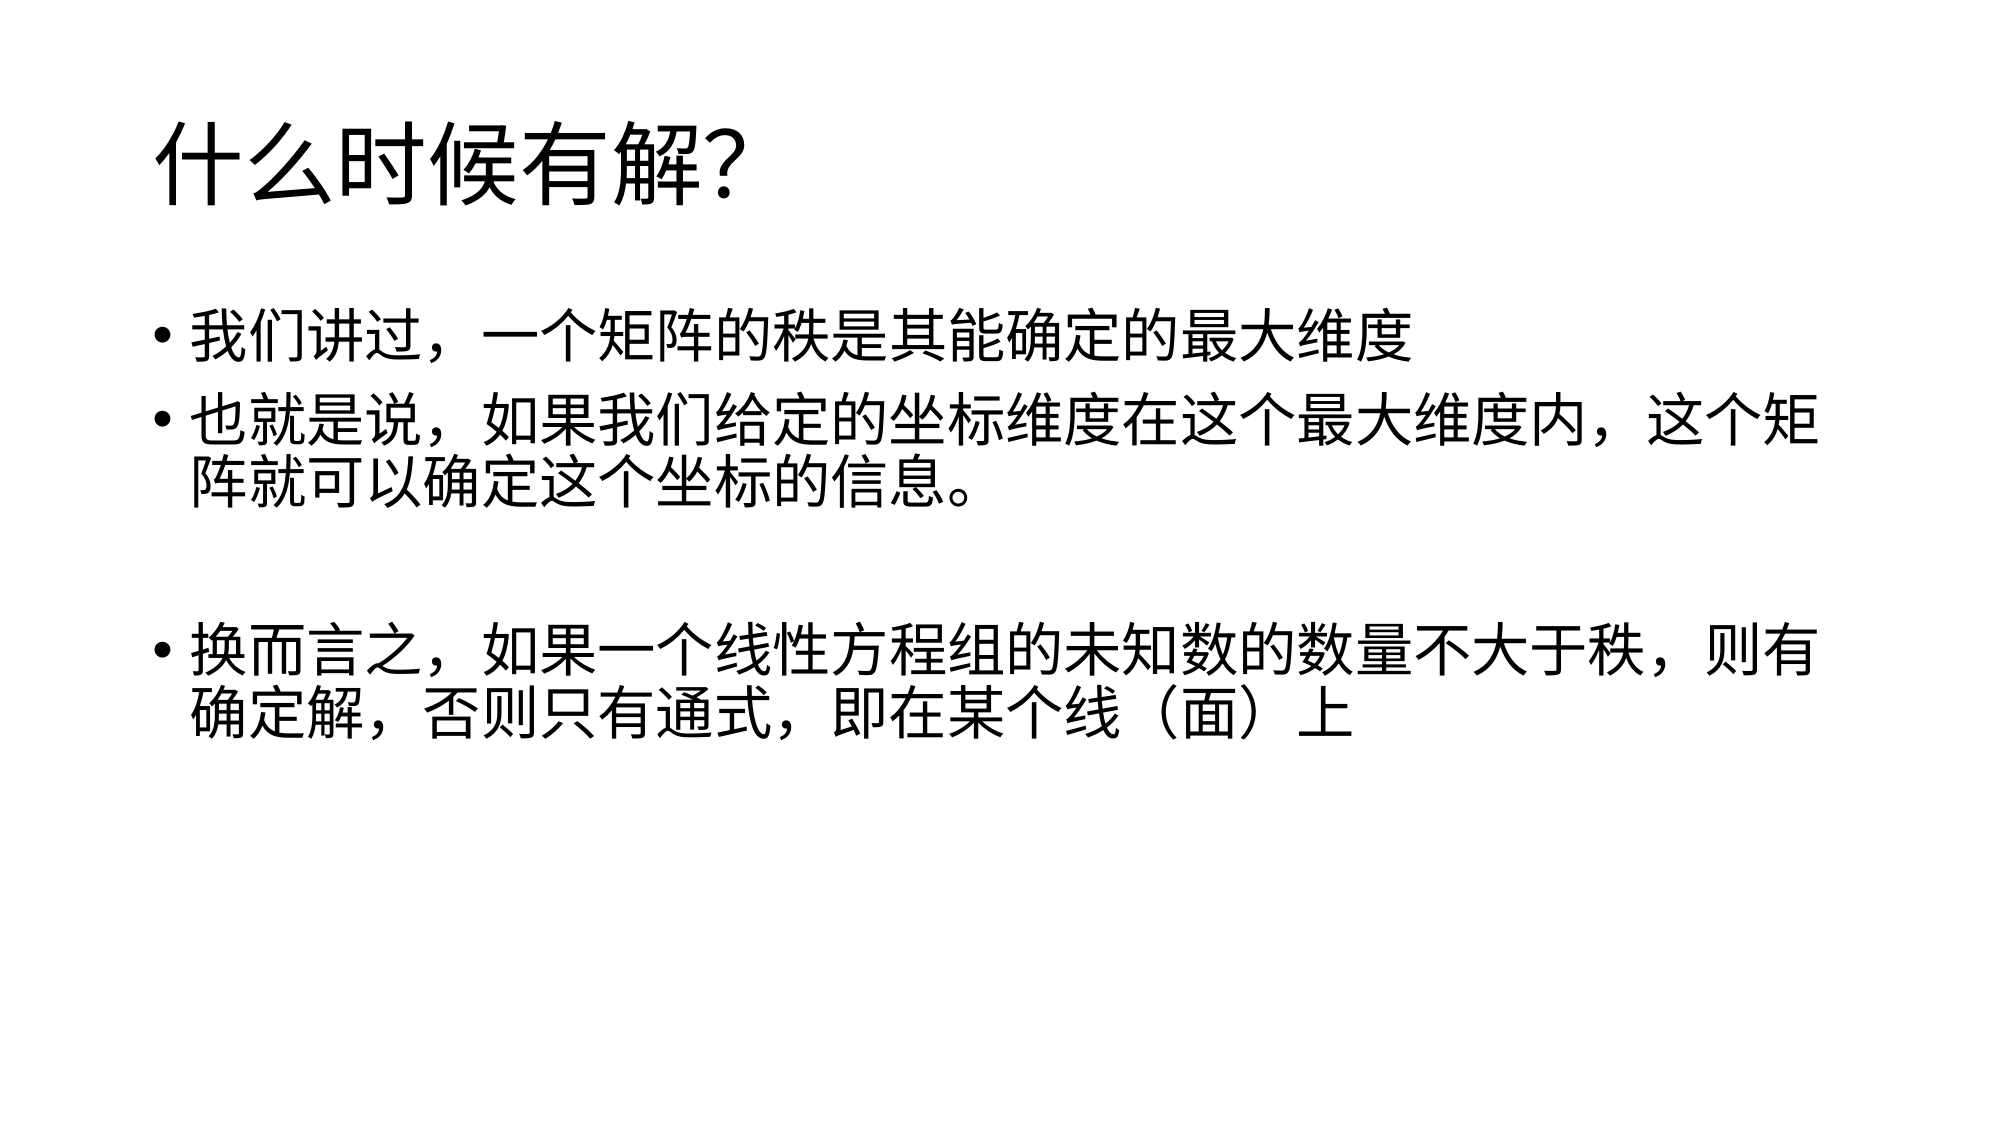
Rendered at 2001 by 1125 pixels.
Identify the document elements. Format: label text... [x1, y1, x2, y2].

list 我们讲过，一个矩阵的秩是其能确定的最大维度 也就是说，如果我们给定的坐标维度在这个最大维度内，这个矩阵就可以确定这个坐标的信息。 换而言之，如果一个线性方程组的未知数的数量不大于秩，则有确定解，否则只有通式，即在某个线（面）上 [137, 299, 1863, 1014]
title 什么时候有解？ [137, 59, 1863, 278]
